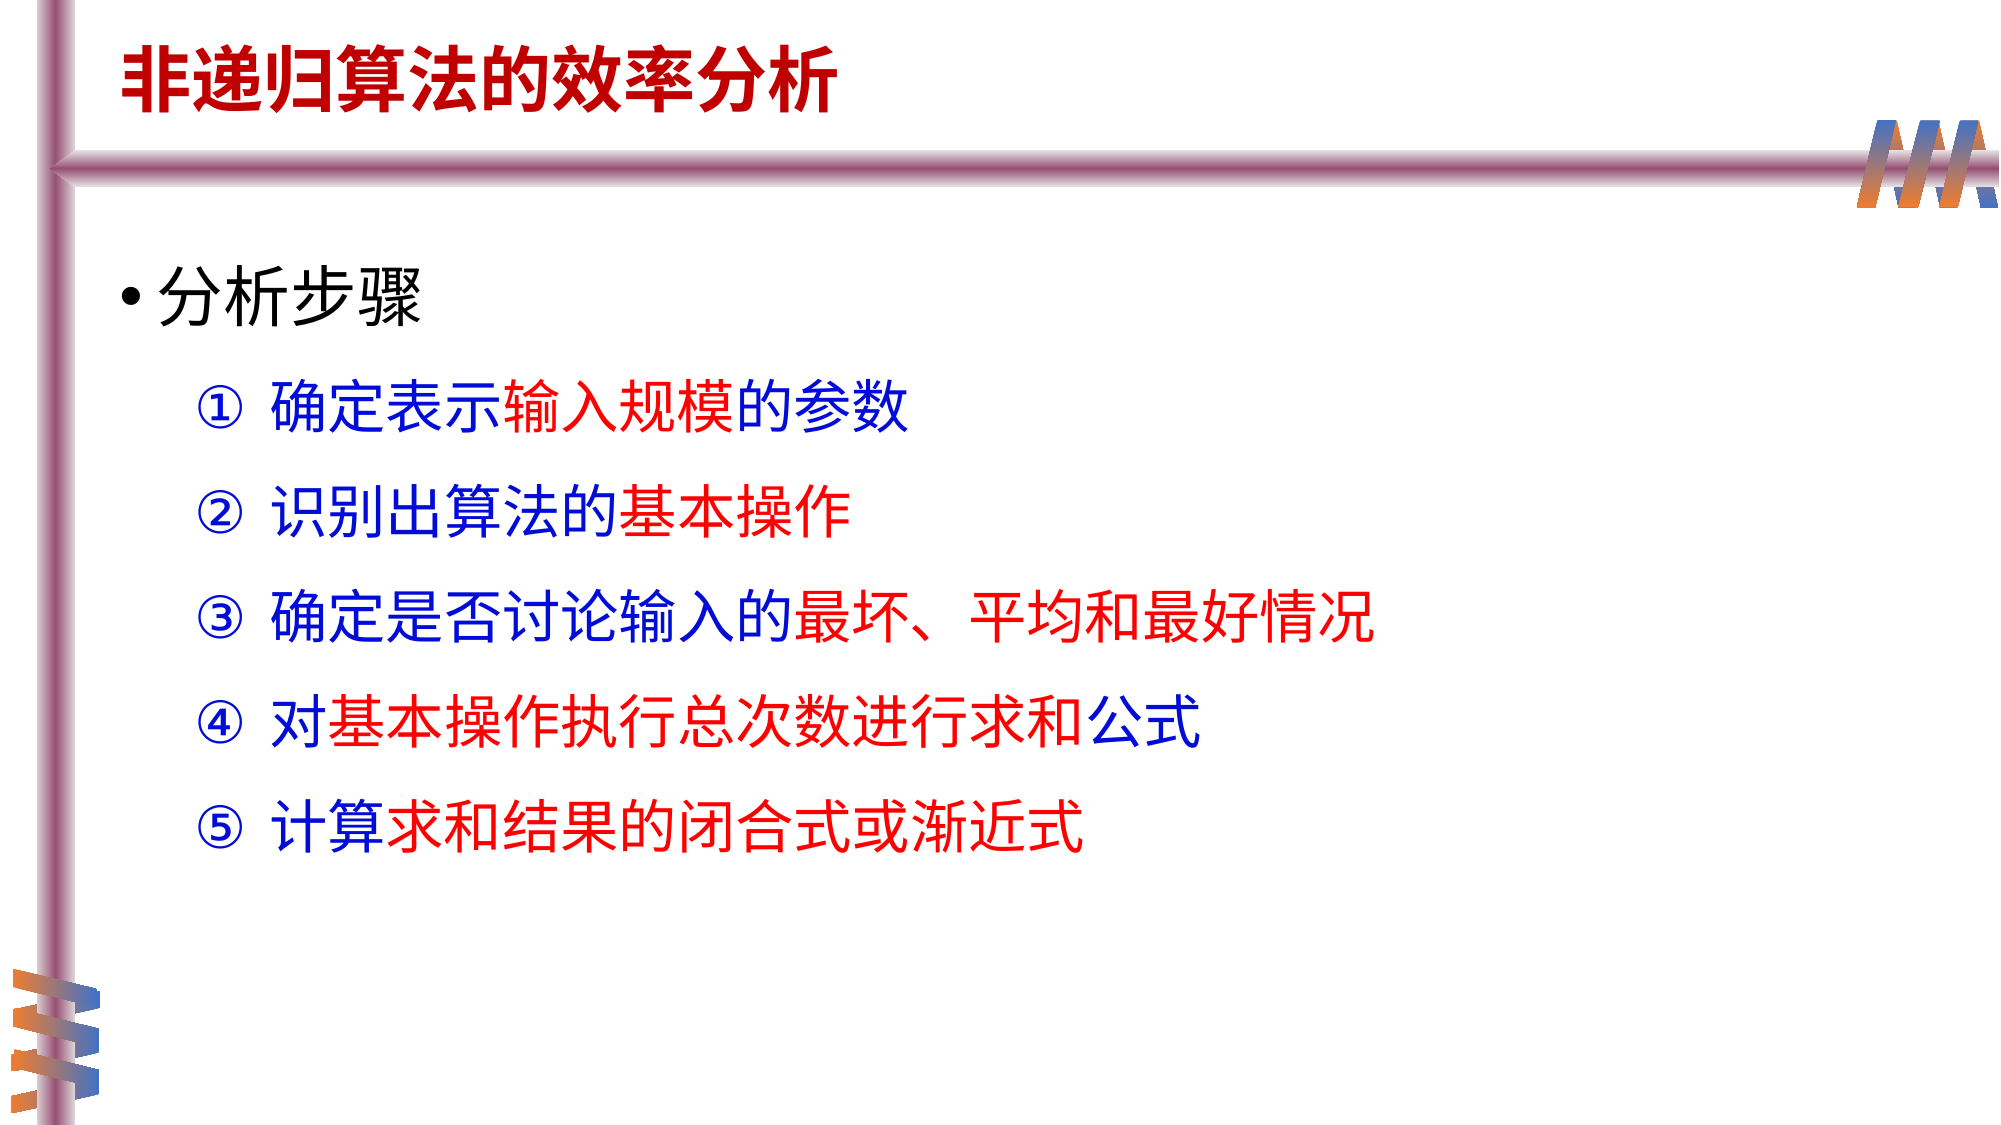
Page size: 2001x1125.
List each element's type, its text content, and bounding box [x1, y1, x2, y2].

title 非递归算法的效率分析 [104, 37, 1962, 130]
list 分析步骤 确定表示输入规模的参数 识别出算法的基本操作 确定是否讨论输入的最坏、平均和最好情况 对基本操作执行总次数进行求和公式 计算求和结果的闭合式或渐近式 [104, 207, 1945, 1014]
